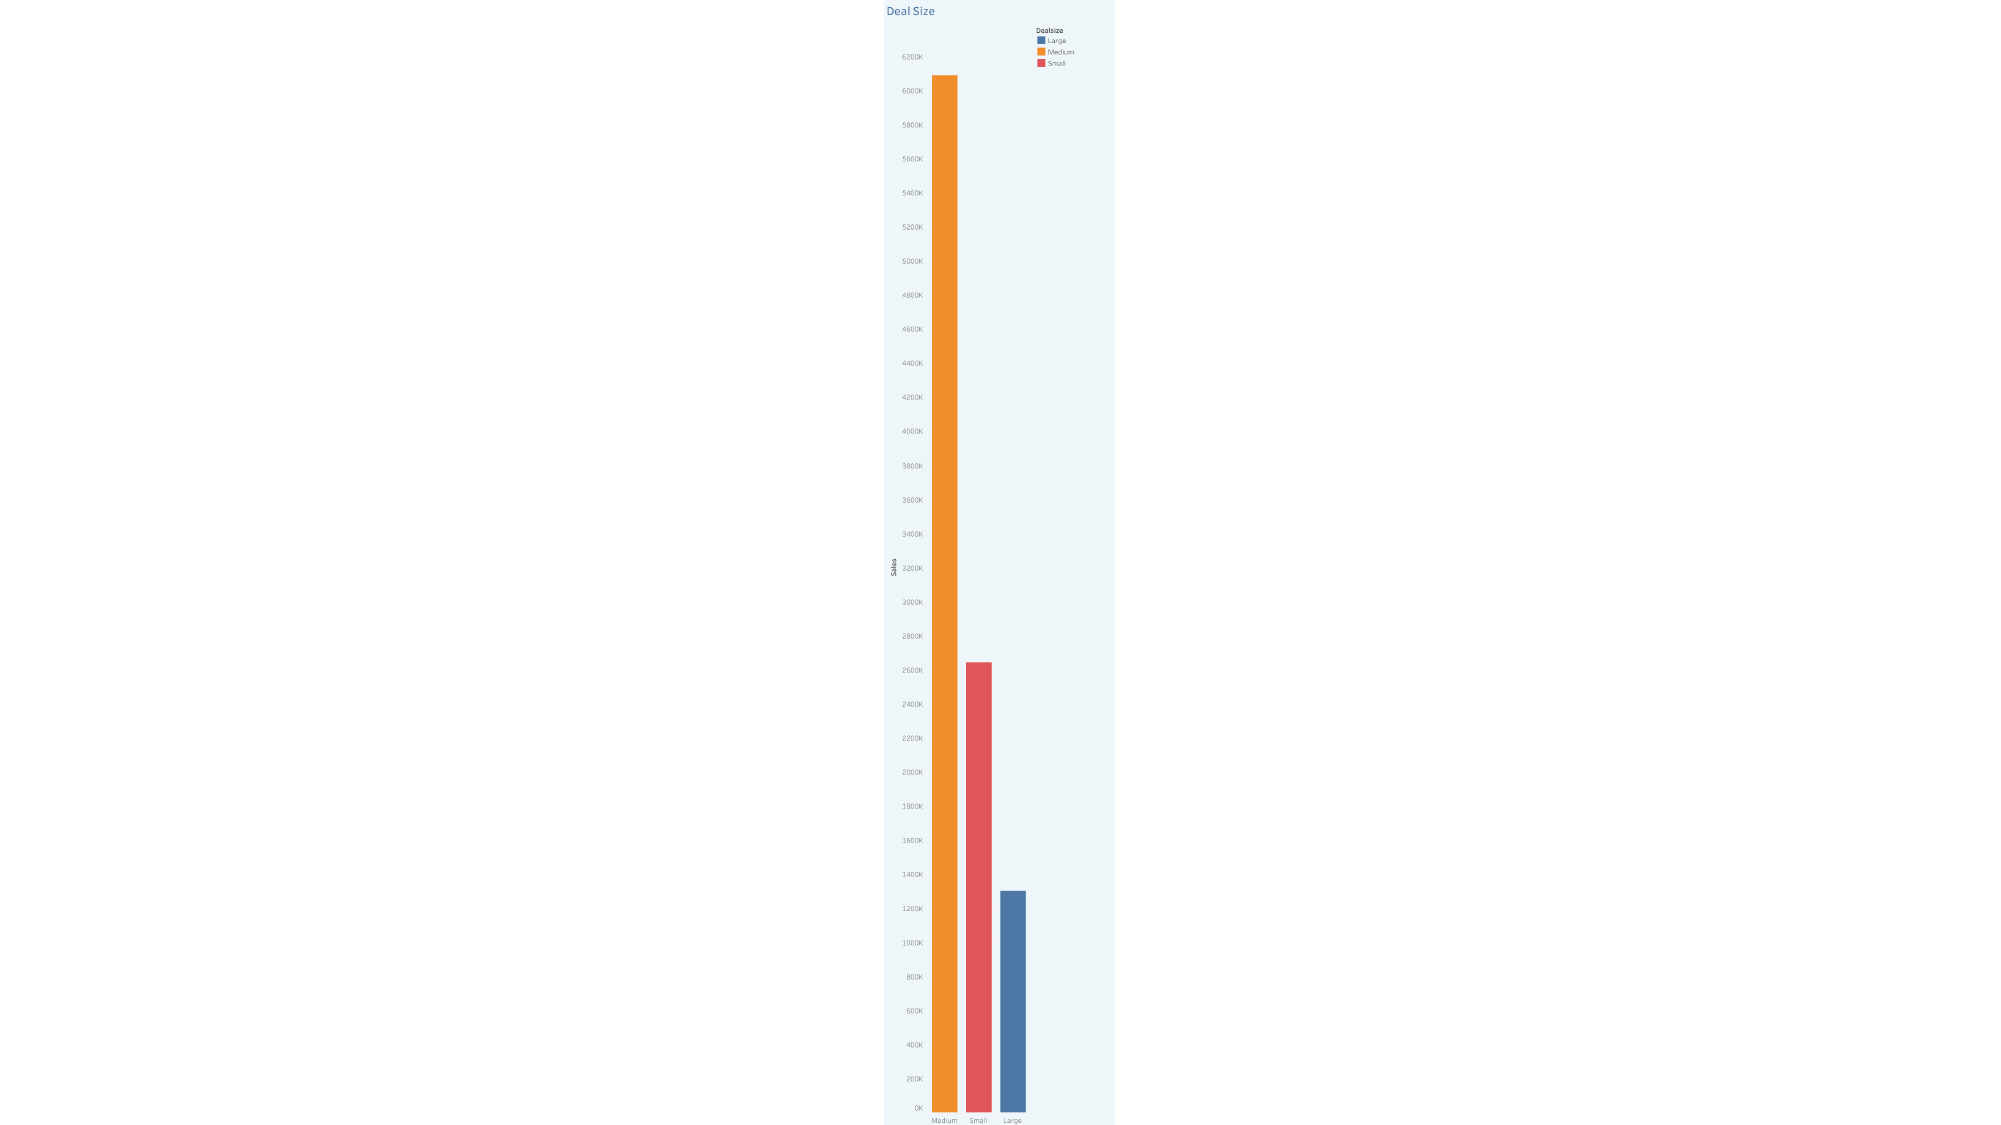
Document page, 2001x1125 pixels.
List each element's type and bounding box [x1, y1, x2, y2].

picture [884, 0, 1115, 1125]
